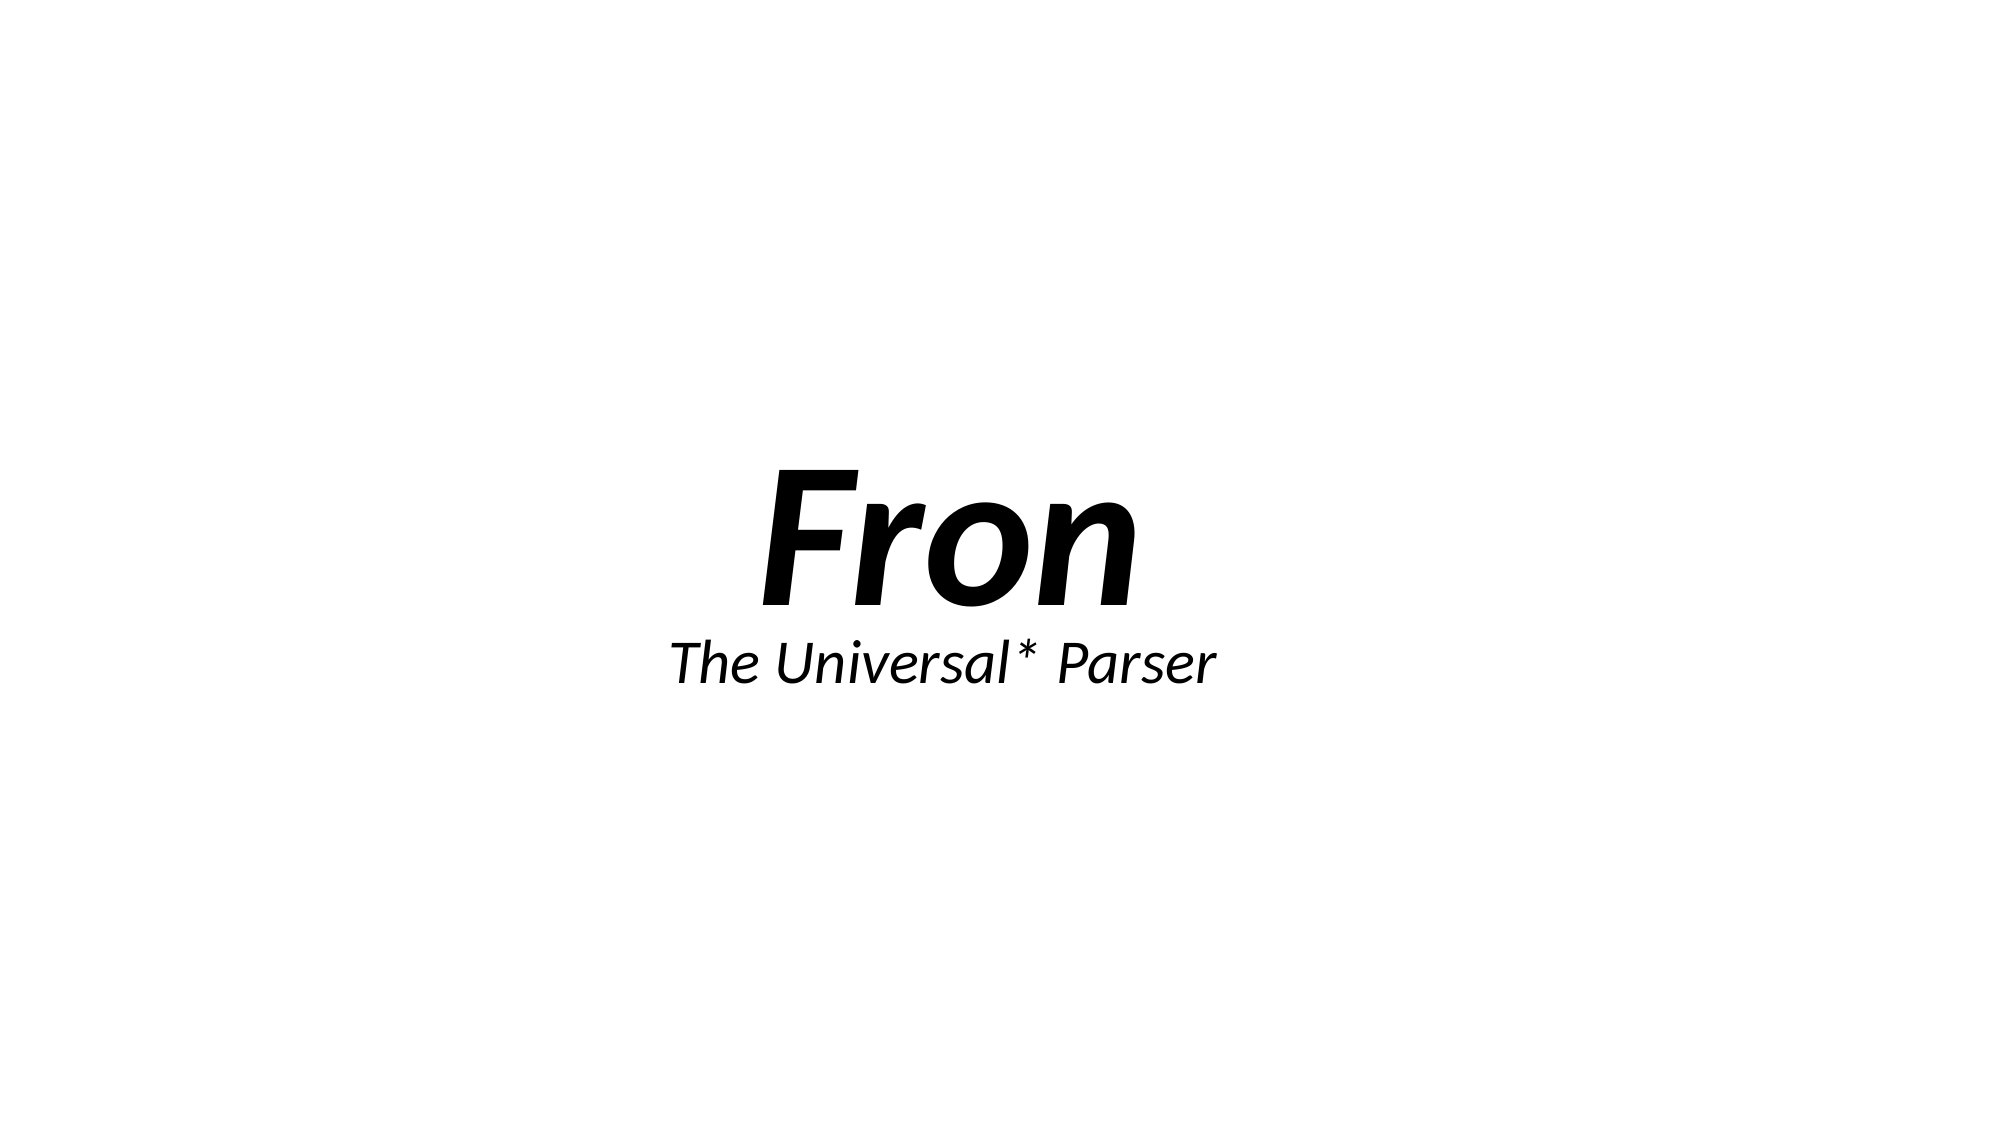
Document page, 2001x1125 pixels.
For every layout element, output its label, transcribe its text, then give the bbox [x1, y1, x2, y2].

text_box The Universal* Parser [653, 613, 2000, 704]
text_box Fron [742, 389, 1179, 613]
